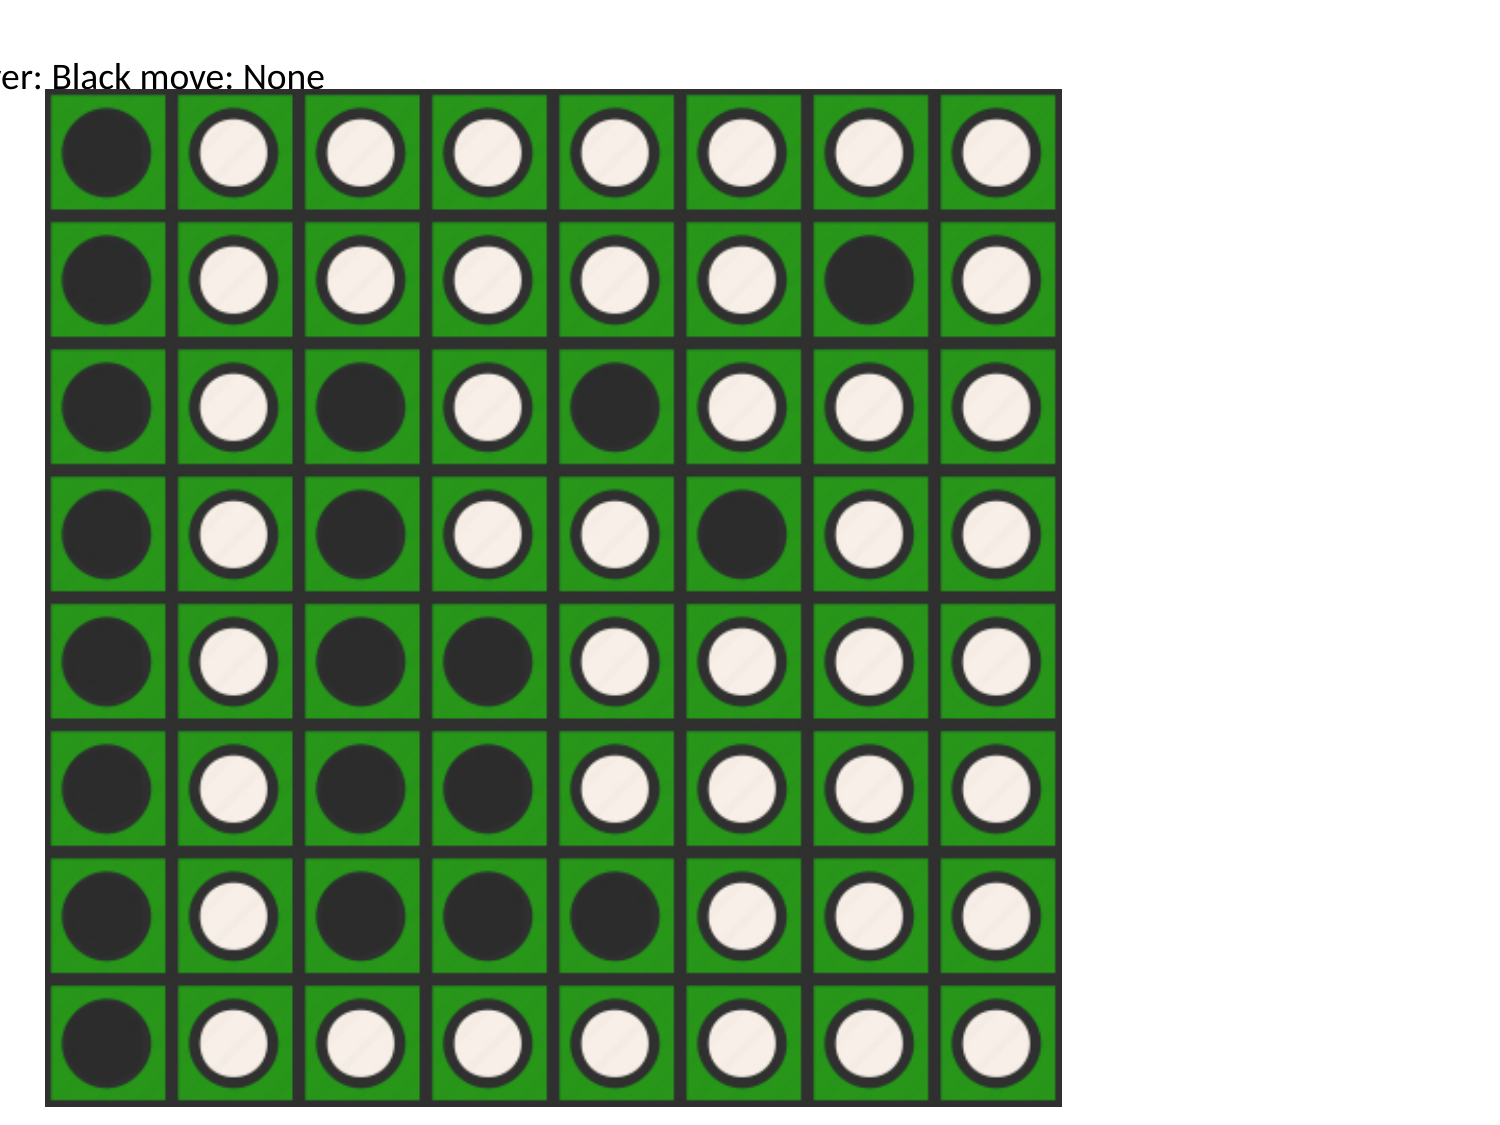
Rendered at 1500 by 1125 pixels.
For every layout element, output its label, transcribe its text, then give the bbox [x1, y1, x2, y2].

picture [44, 89, 1062, 1107]
text_box turn: 61 player: Black move: None [0, 44, 341, 105]
